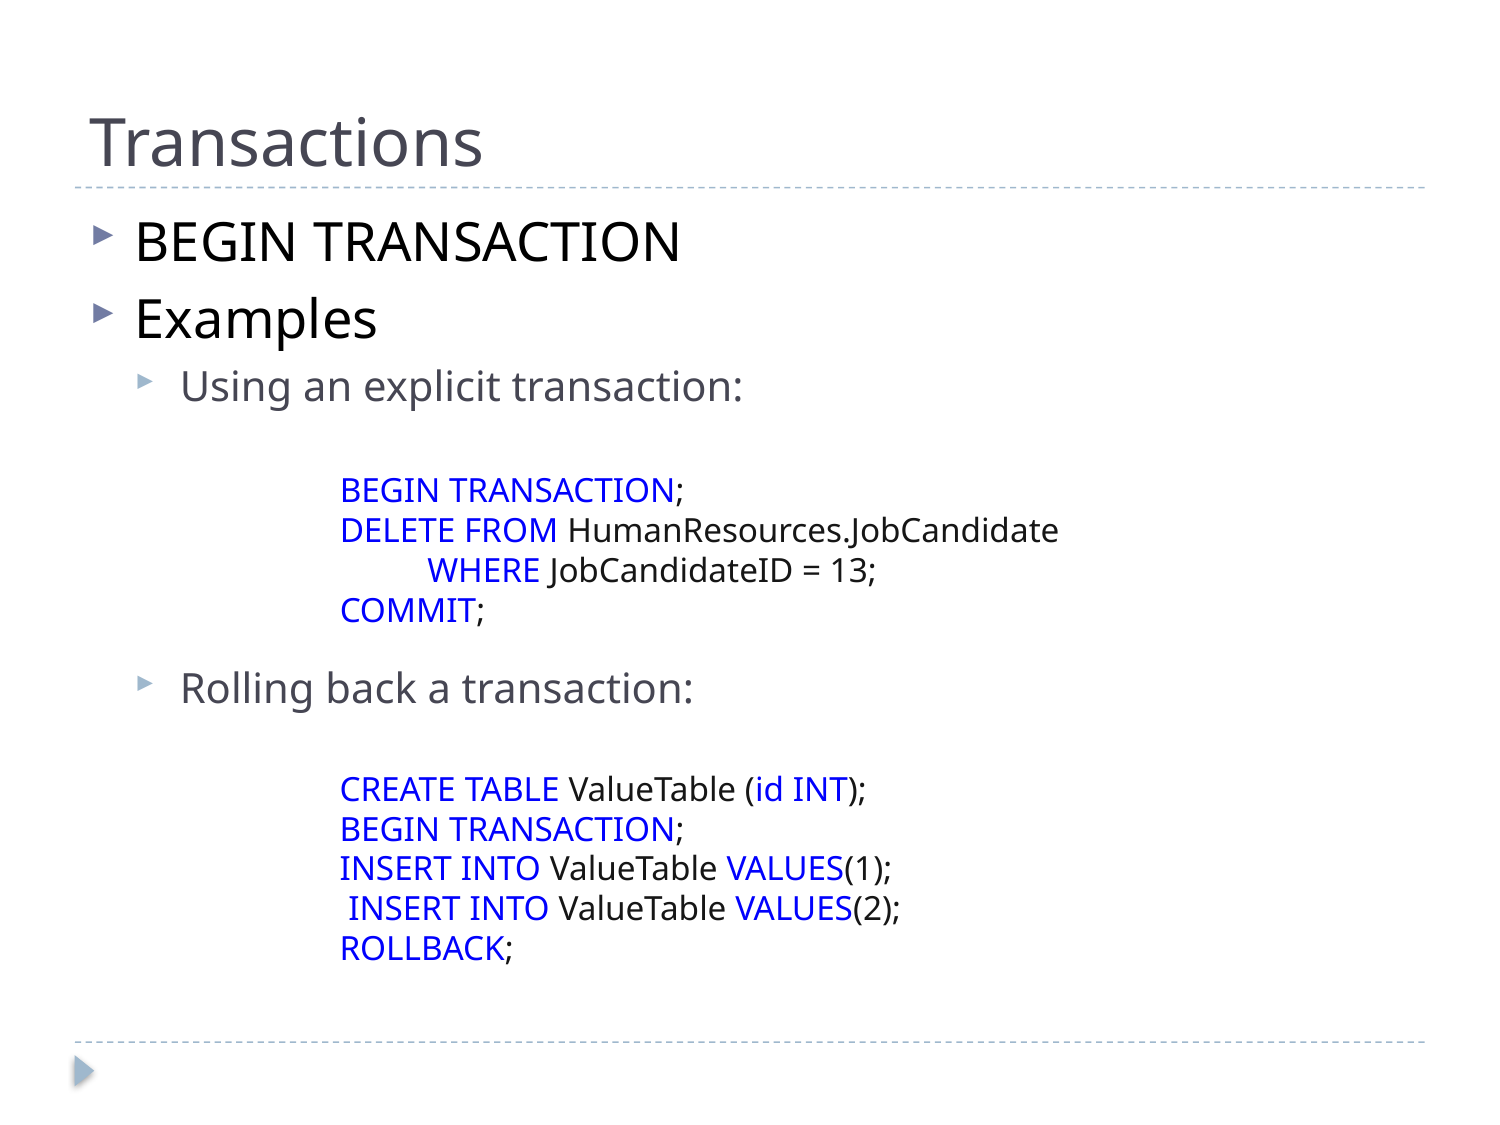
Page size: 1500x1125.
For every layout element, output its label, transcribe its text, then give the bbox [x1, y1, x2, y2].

text_box CREATE TABLE ValueTable (id INT); BEGIN TRANSACTION; INSERT INTO ValueTable VALUES(1); INSERT INTO ValueTable VALUES(2); ROLLBACK; [324, 760, 1088, 975]
title Transactions [75, 24, 1425, 188]
text_box [674, 487, 825, 638]
text_box BEGIN TRANSACTION; DELETE FROM HumanResources.JobCandidate WHERE JobCandidateID = 13; COMMIT; [324, 461, 1500, 637]
list BEGIN TRANSACTION Examples Using an explicit transaction: Rolling back a transaction: [75, 200, 1425, 1010]
